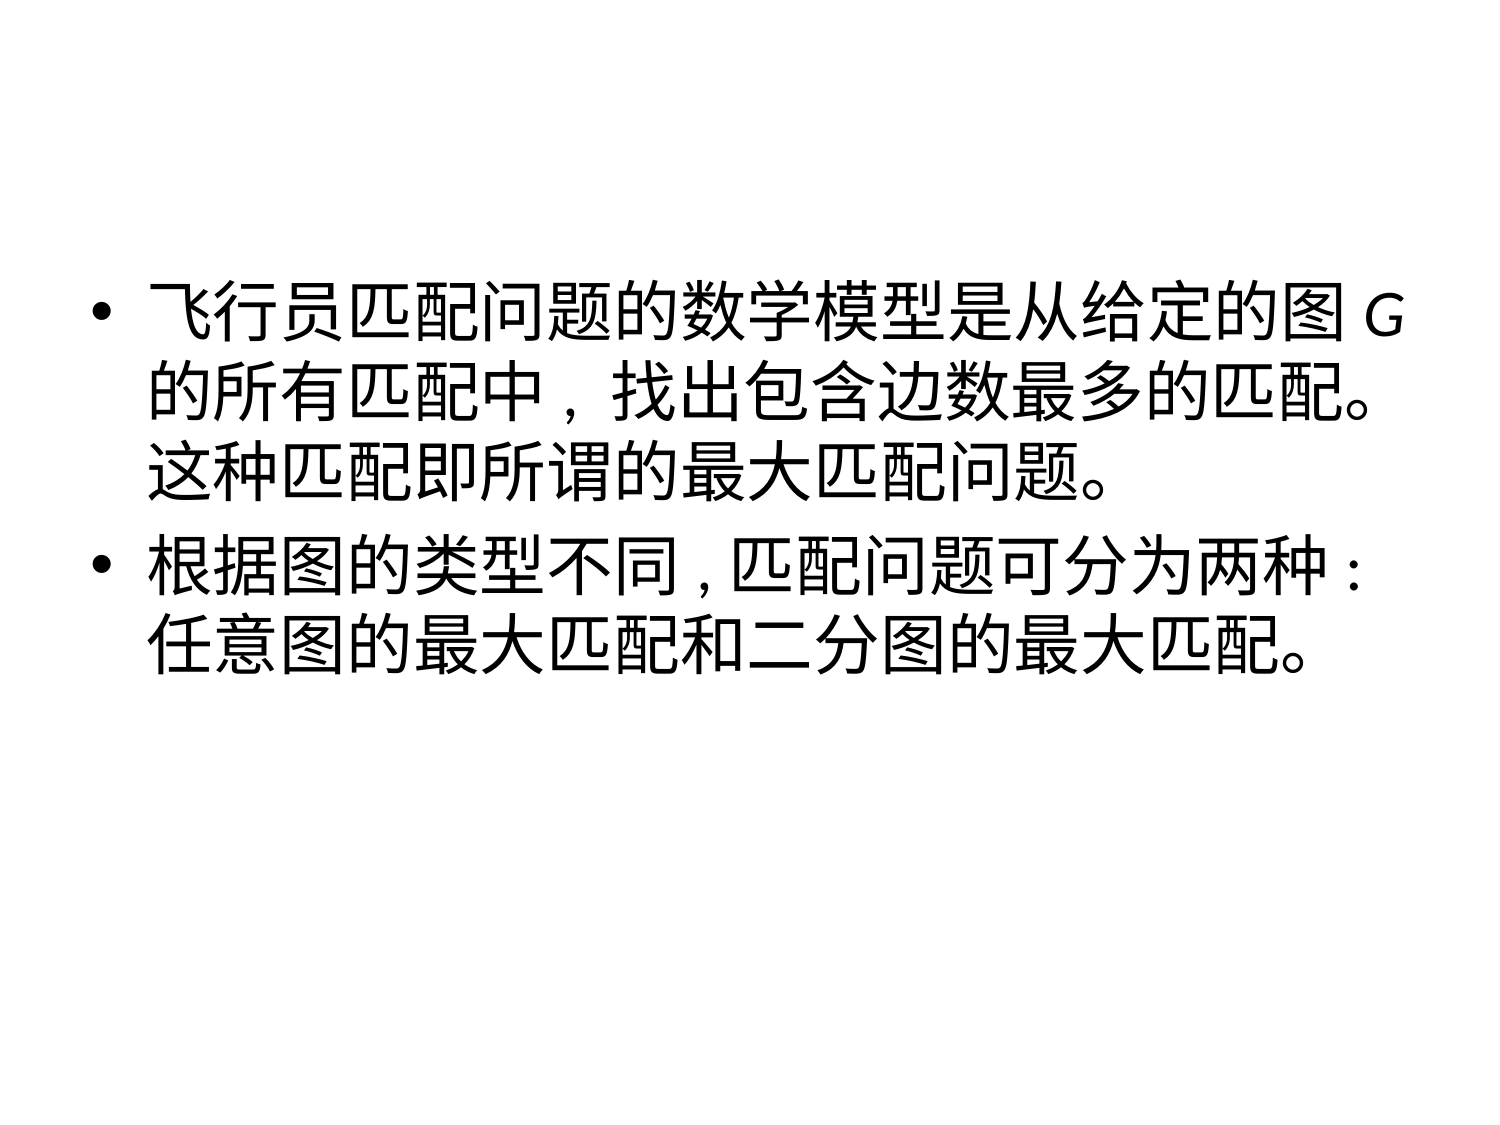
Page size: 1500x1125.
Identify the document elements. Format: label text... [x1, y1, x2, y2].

list 飞行员匹配问题的数学模型是从给定的图G的所有匹配中, 找出包含边数最多的匹配。这种匹配即所谓的最大匹配问题。 根据图的类型不同,匹配问题可分为两种:任意图的最大匹配和二分图的最大匹配。 [75, 262, 1425, 1005]
